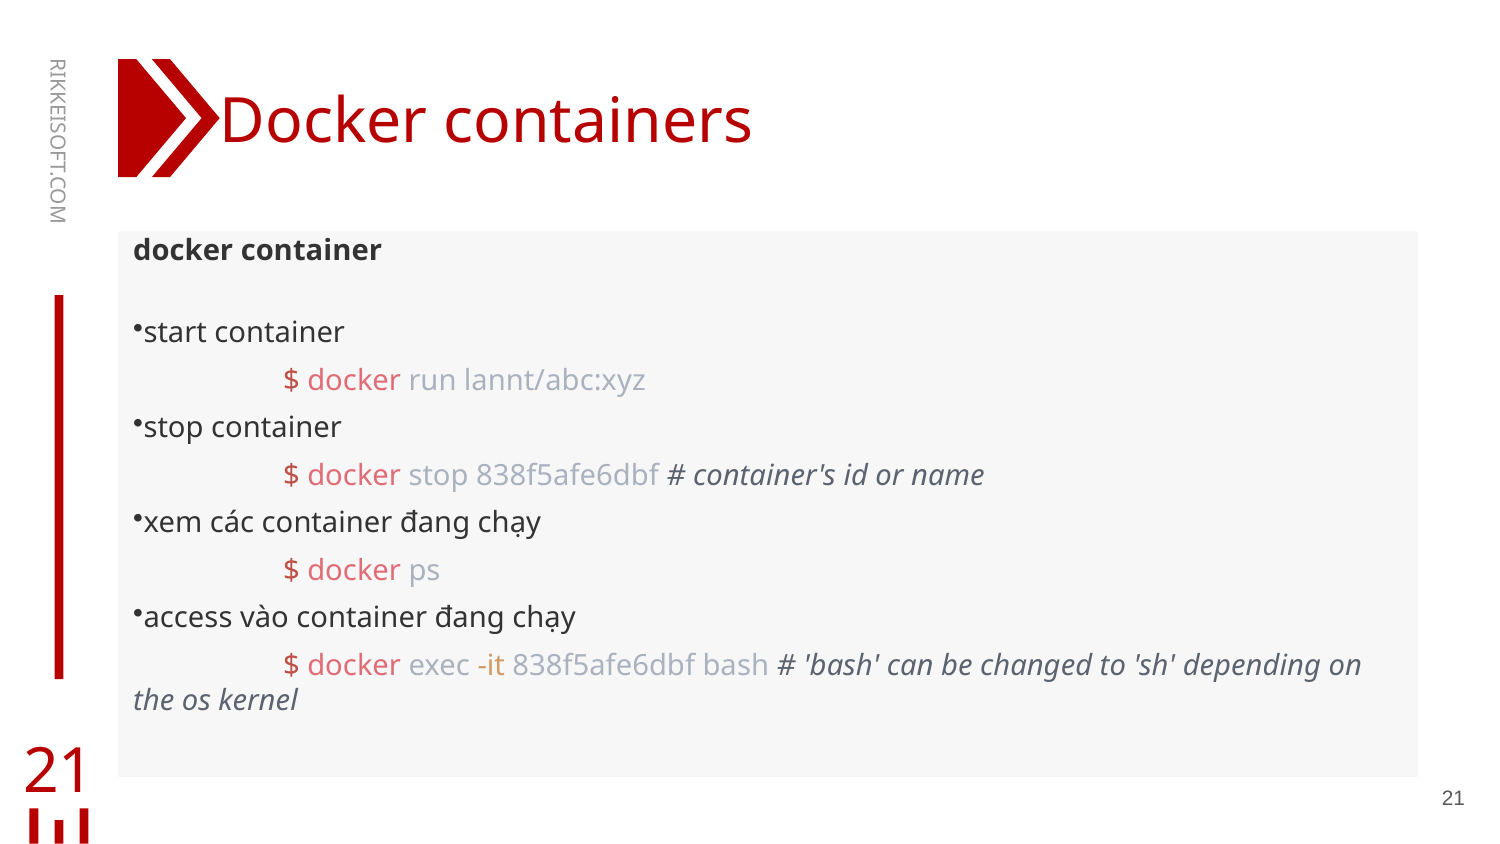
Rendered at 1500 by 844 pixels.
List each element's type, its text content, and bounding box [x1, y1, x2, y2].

text_box docker container start container $ docker run lannt/abc:xyz stop container $ docker stop 838f5afe6dbf # container's id or name xem các container đang chạy $ docker ps access vào container đang chạy $ docker exec -it 838f5afe6dbf bash # 'bash' can be changed to 'sh' depending on the os kernel [118, 231, 1418, 777]
slide_number 21 [1389, 764, 1480, 830]
title RIKKEISOFT.COM [0, 0, 119, 296]
slide_number 21 [0, 737, 119, 809]
title Docker containers [219, 80, 1366, 162]
